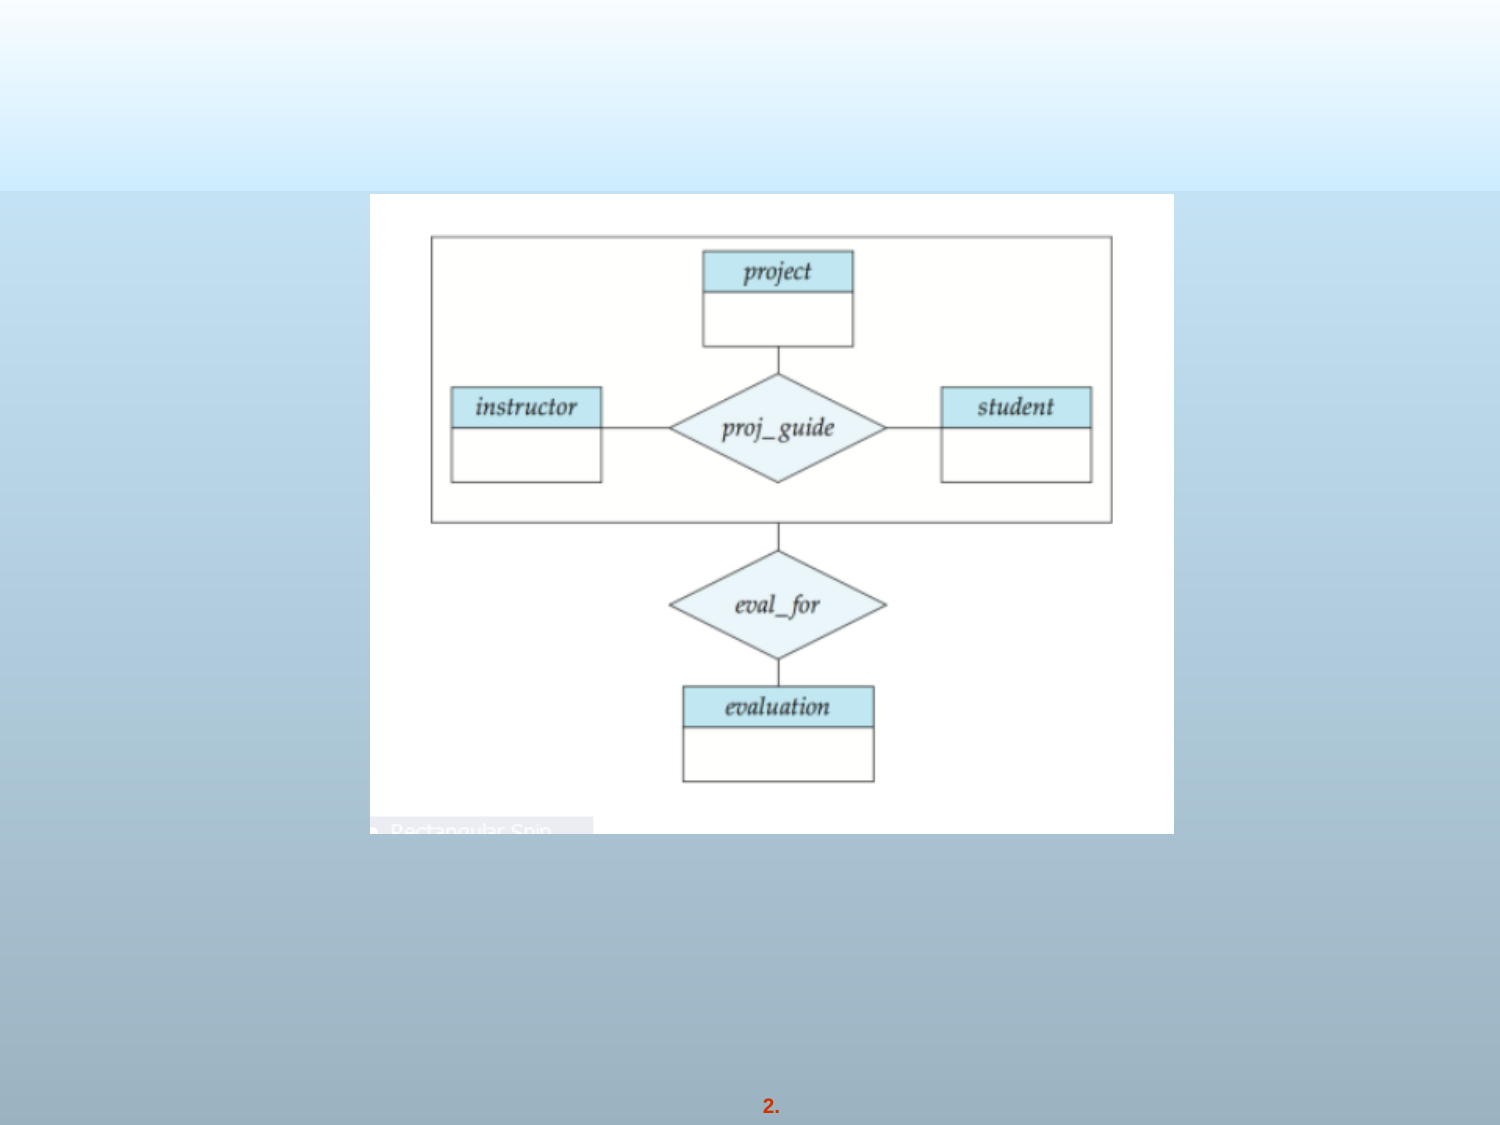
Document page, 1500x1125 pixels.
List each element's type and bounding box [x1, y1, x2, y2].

picture [369, 194, 1174, 834]
